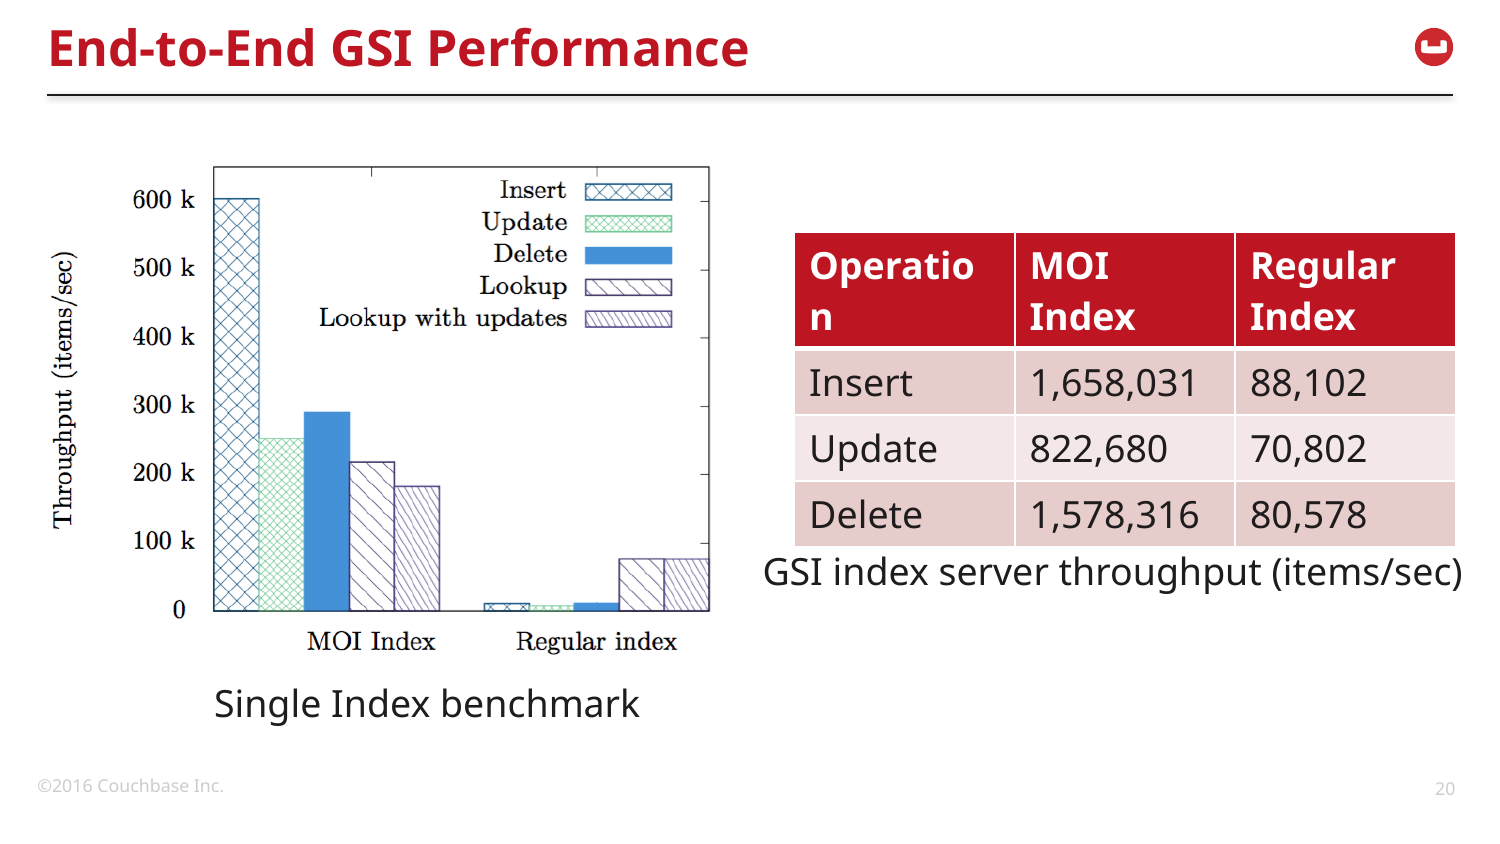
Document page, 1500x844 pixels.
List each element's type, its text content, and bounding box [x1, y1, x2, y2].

picture [1414, 27, 1454, 67]
table_cell 1,578,316 [1016, 482, 1234, 540]
table_cell 80,578 [1236, 482, 1455, 540]
text_box Single Index benchmark [199, 675, 656, 733]
picture [43, 150, 752, 667]
table_header Regular Index [1236, 233, 1455, 346]
title End-to-End GSI Performance [32, 7, 1345, 96]
table_header MOI Index [1016, 233, 1234, 346]
table_cell 70,802 [1236, 416, 1455, 480]
text_box GSI index server throughput (items/sec) [755, 540, 1488, 646]
table_cell Delete [795, 482, 1014, 540]
table_header Operation [795, 233, 1014, 346]
table_cell 1,658,031 [1016, 351, 1234, 414]
table_cell 88,102 [1236, 351, 1455, 414]
table_cell 822,680 [1016, 416, 1234, 480]
table_cell Insert [795, 351, 1014, 414]
table_cell Update [795, 416, 1014, 480]
